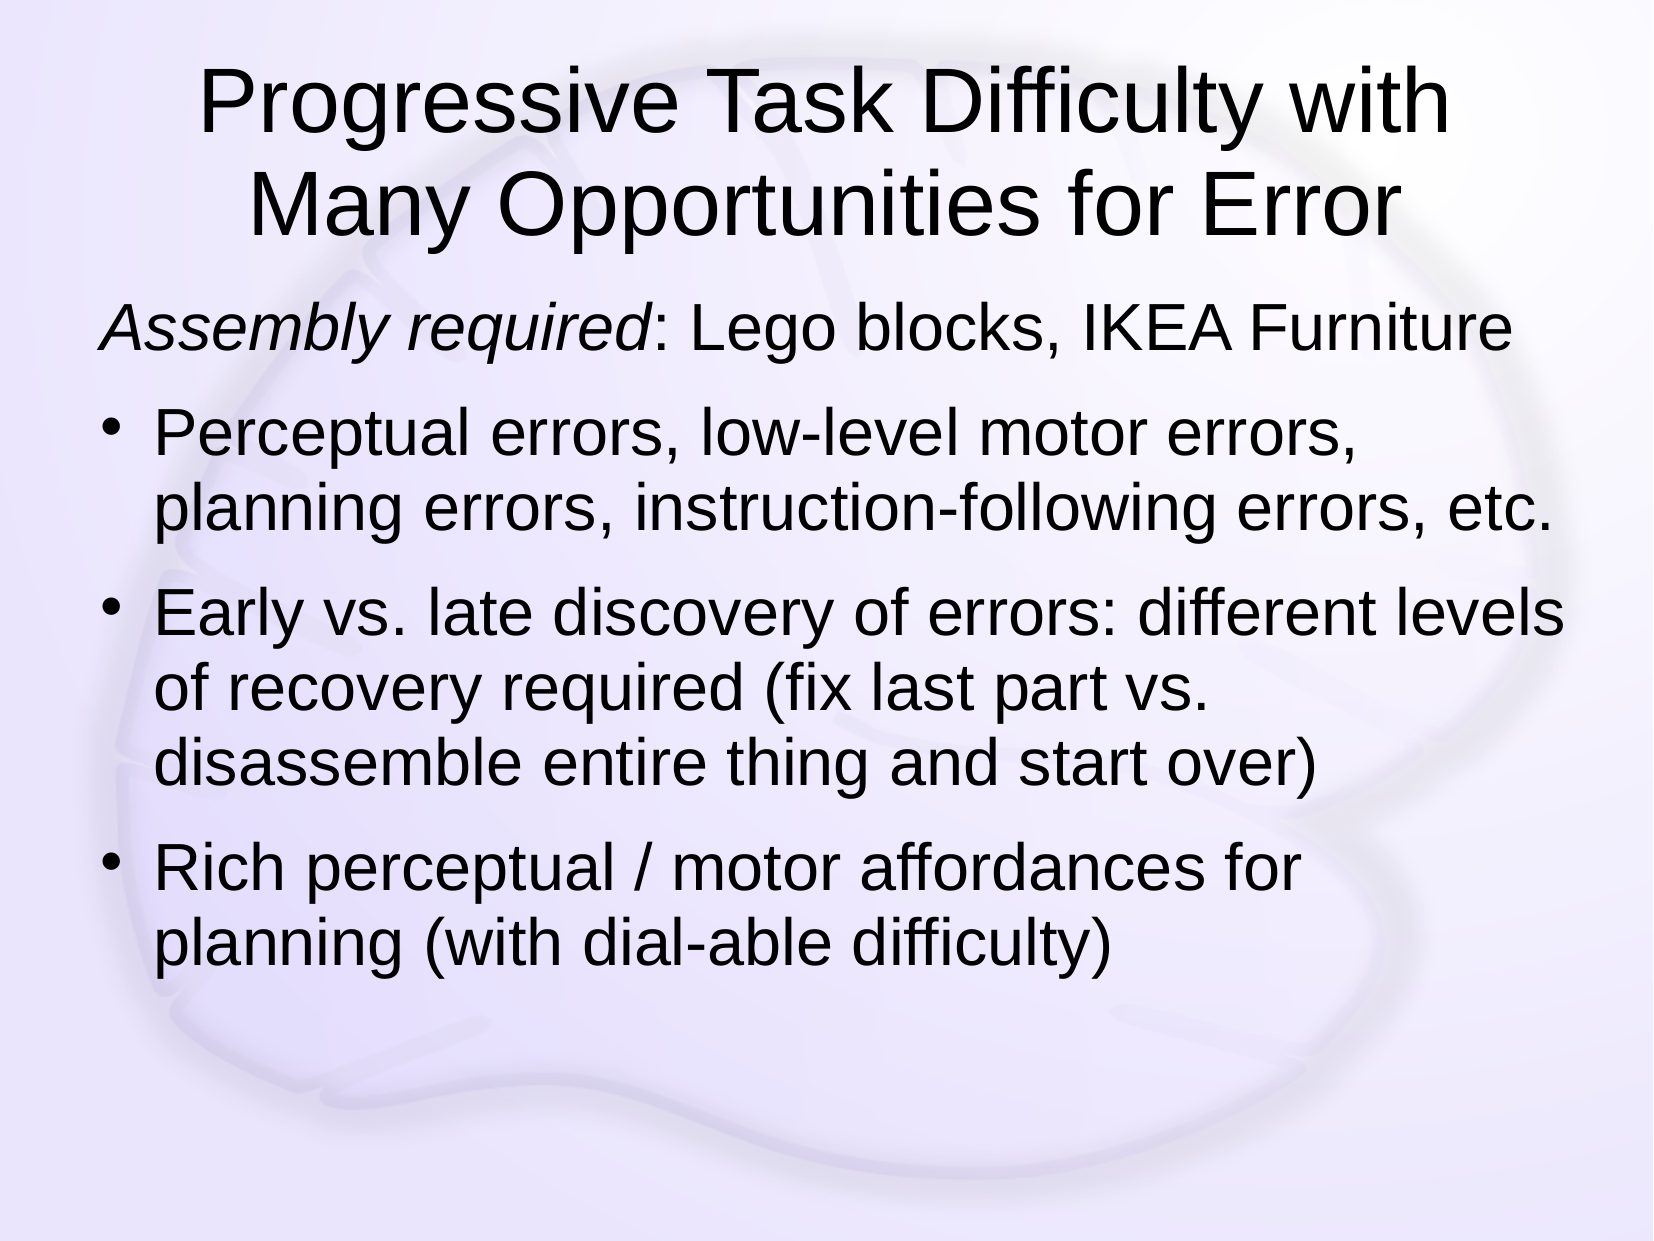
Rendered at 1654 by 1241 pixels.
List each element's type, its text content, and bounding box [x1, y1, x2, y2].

list Assembly required: Lego blocks, IKEA Furniture Perceptual errors, low-level motor errors, planning errors, instruction-following errors, etc. Early vs. late discovery of errors: different levels of recovery required (fix last part vs. disassemble entire thing and start over) Rich perceptual / motor affordances for planning (with dial-able difficulty) [82, 290, 1571, 1110]
picture [0, 0, 1654, 1241]
title Progressive Task Difficulty with Many Opportunities for Error [82, 49, 1571, 257]
